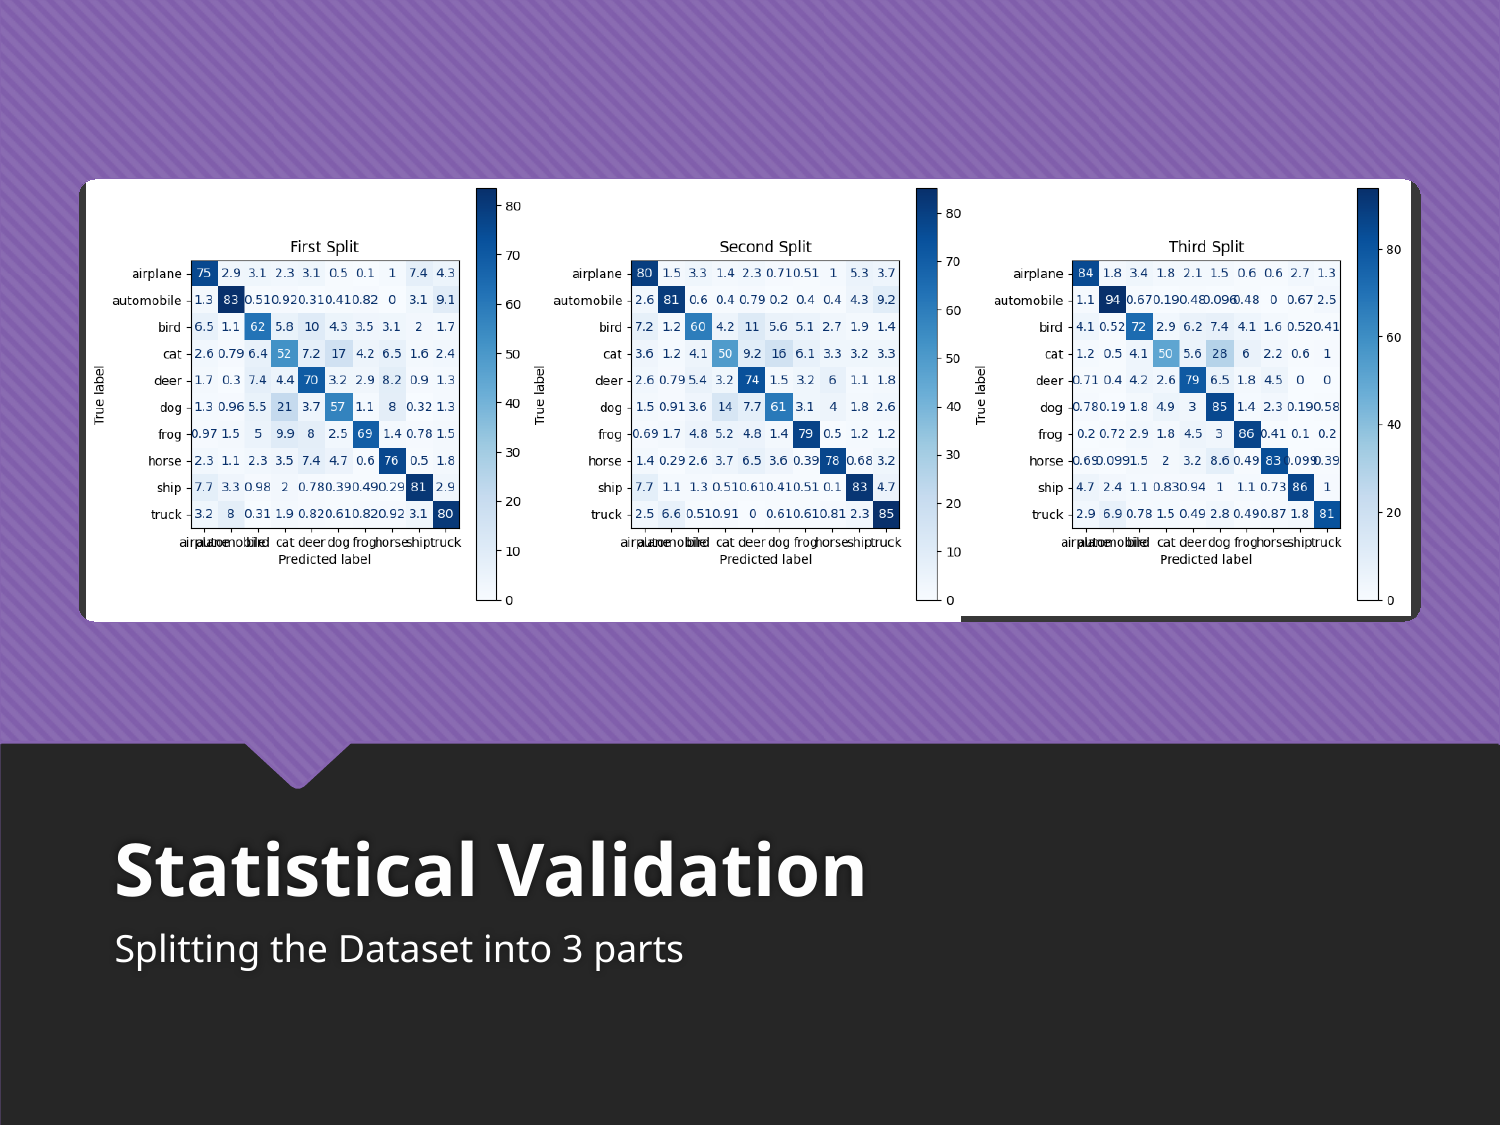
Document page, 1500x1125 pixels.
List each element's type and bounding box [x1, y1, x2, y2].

text_box [0, 742, 1500, 1125]
picture [77, 178, 1422, 623]
text_box [0, 0, 1500, 742]
